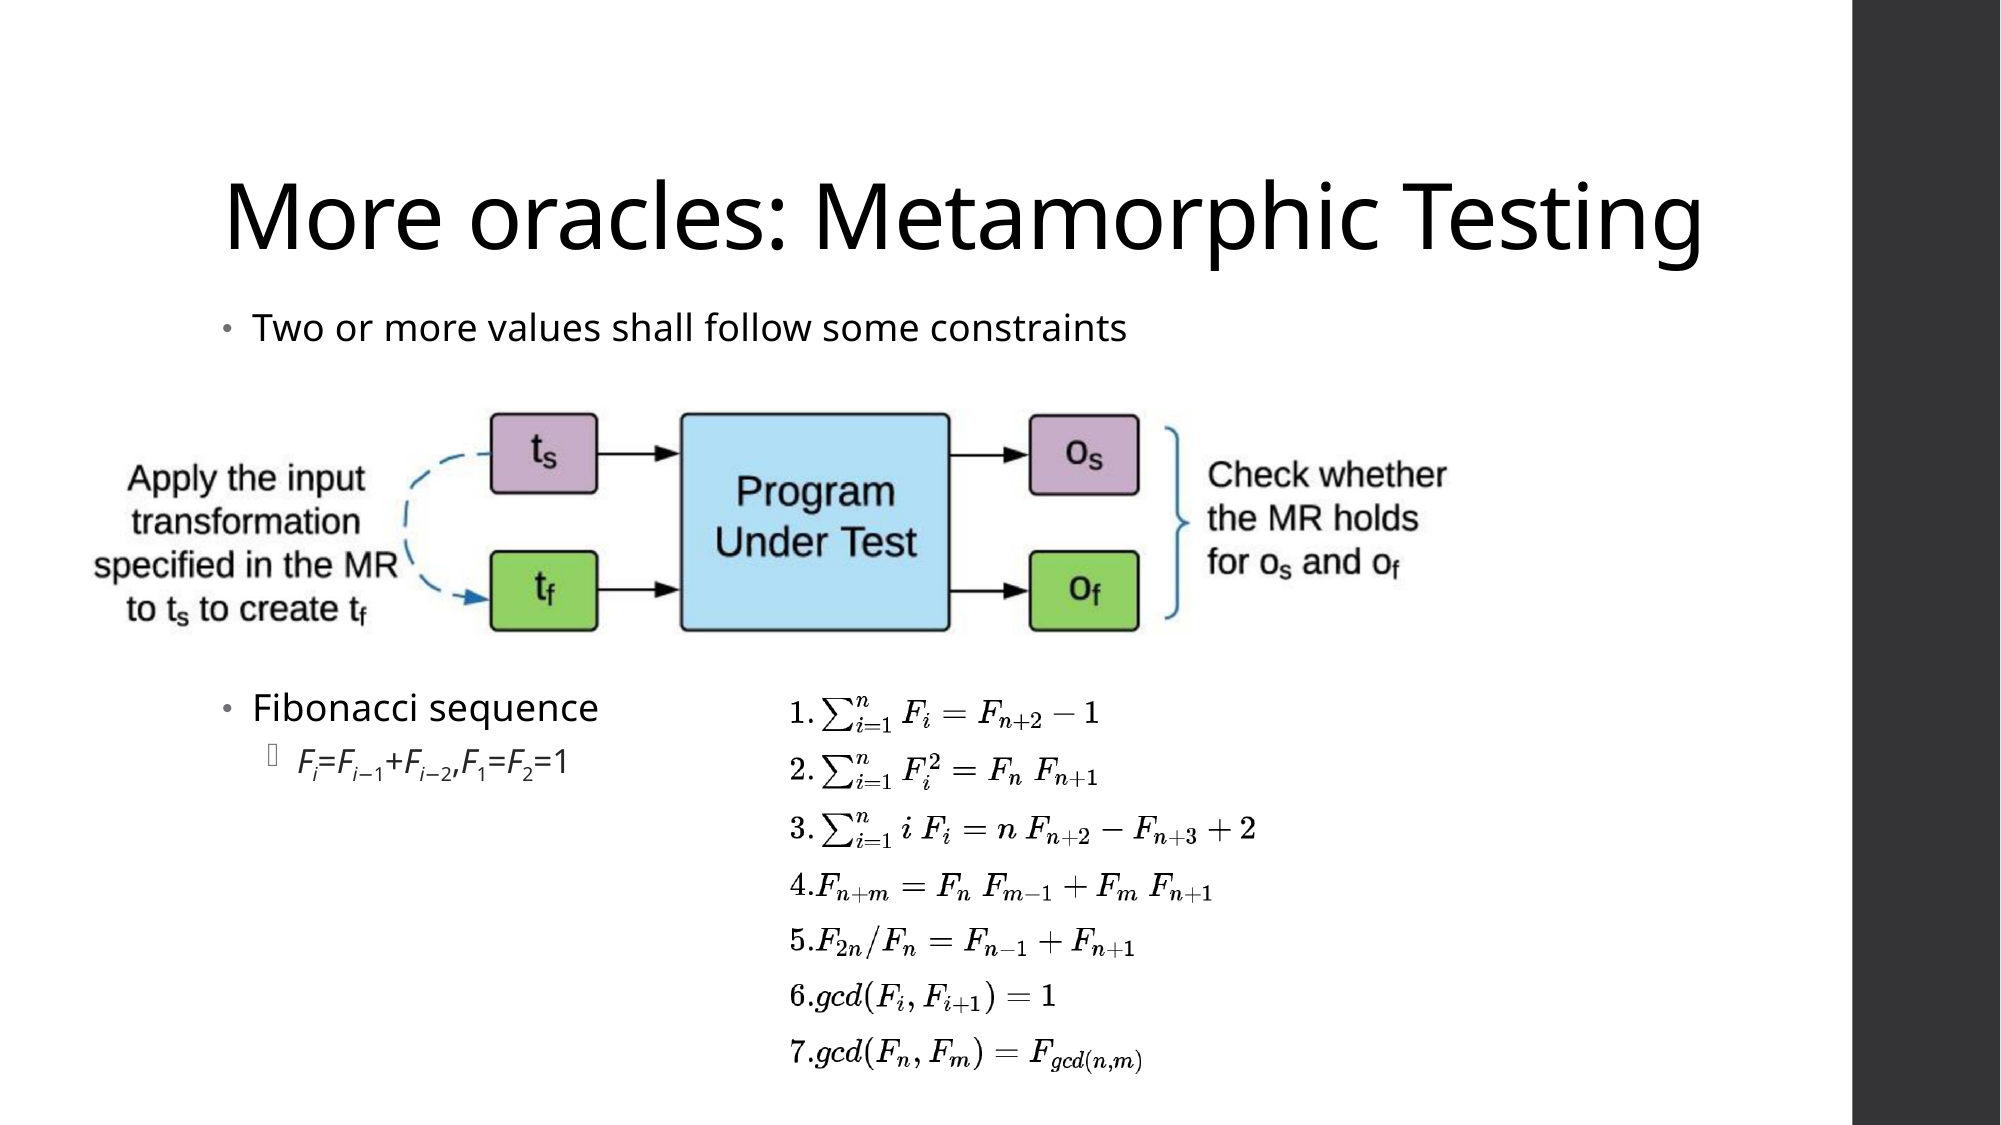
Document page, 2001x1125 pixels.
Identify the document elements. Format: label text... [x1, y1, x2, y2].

picture [65, 405, 1494, 645]
list Two or more values shall follow some constraints Fibonacci sequence Fi=Fi−1+Fi−2,F1=F2=1 [206, 299, 1617, 1014]
picture [785, 692, 1304, 1081]
title More oracles: Metamorphic Testing [206, 60, 1797, 278]
